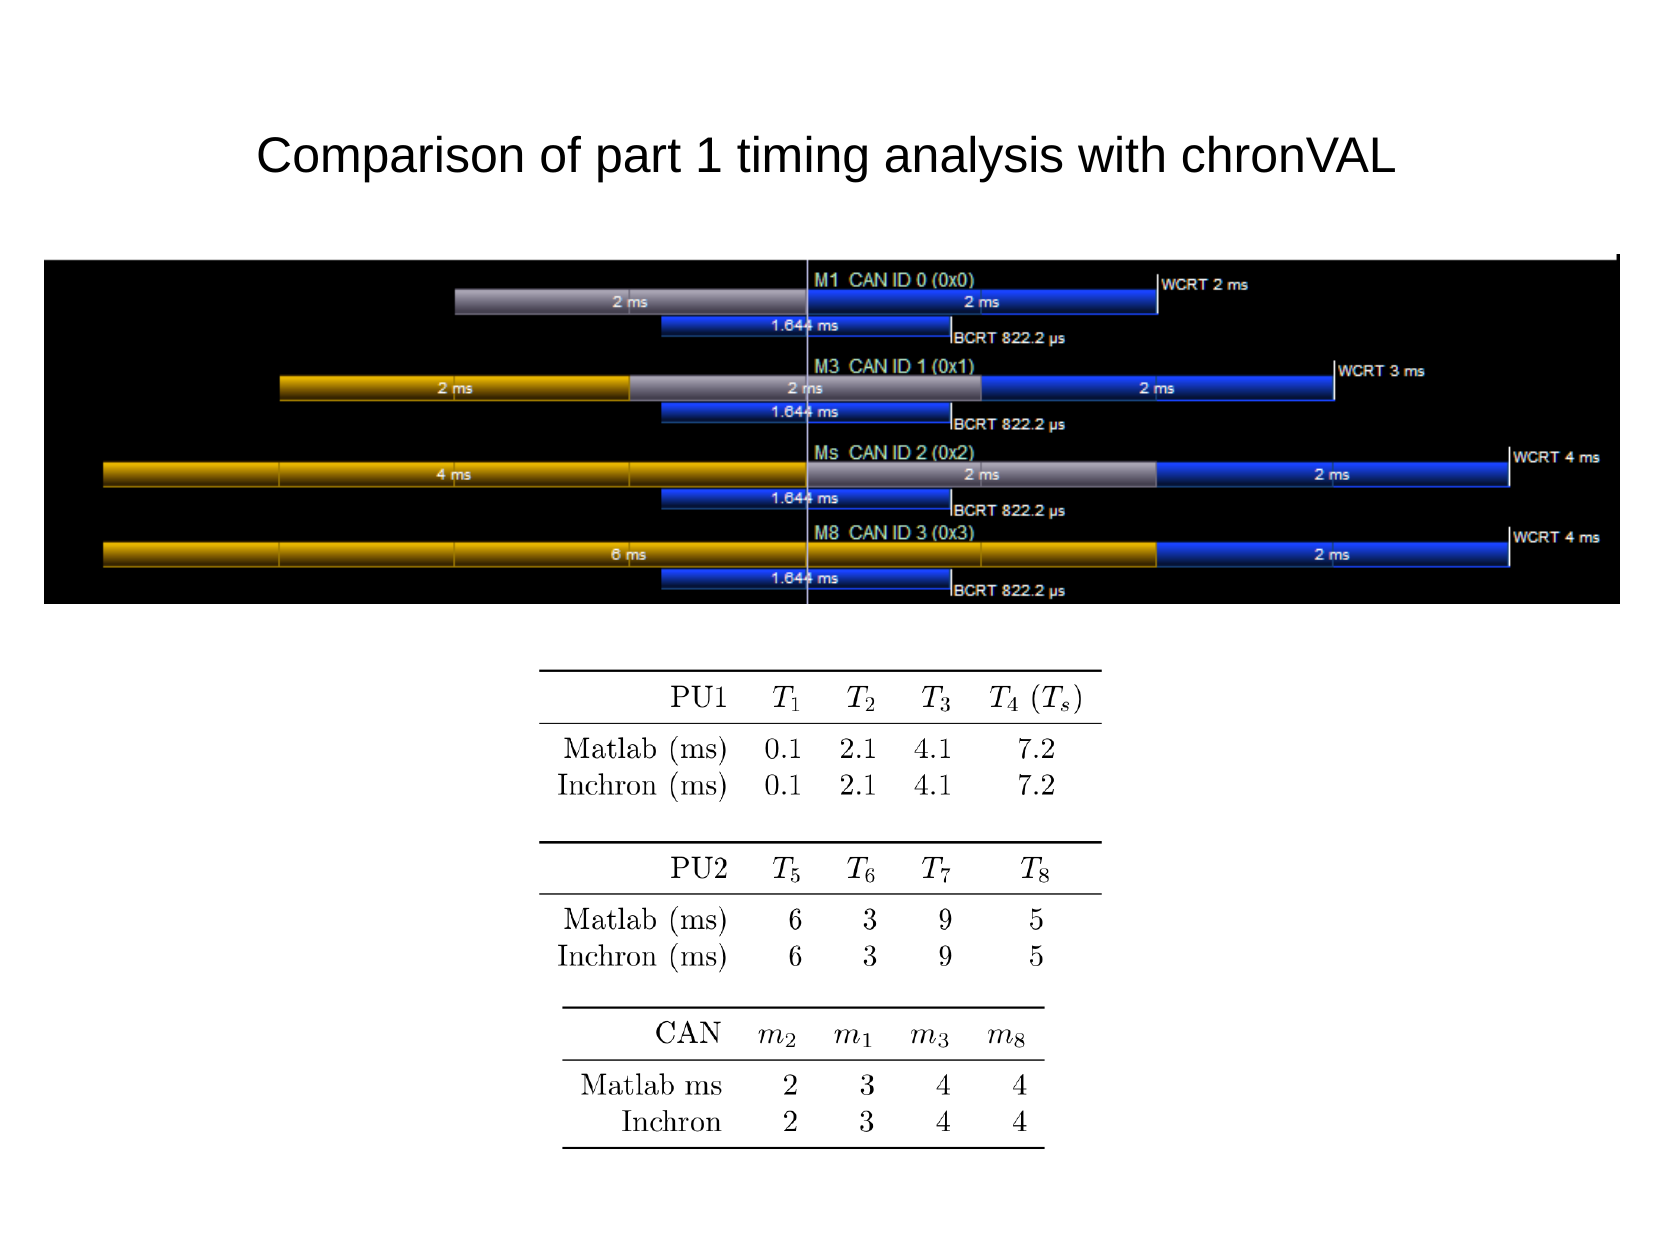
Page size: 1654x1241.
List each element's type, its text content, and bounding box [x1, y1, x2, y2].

text_box Comparison of part 1 timing analysis with chronVAL [82, 49, 1571, 252]
picture [524, 659, 1120, 1182]
picture [44, 254, 1621, 604]
